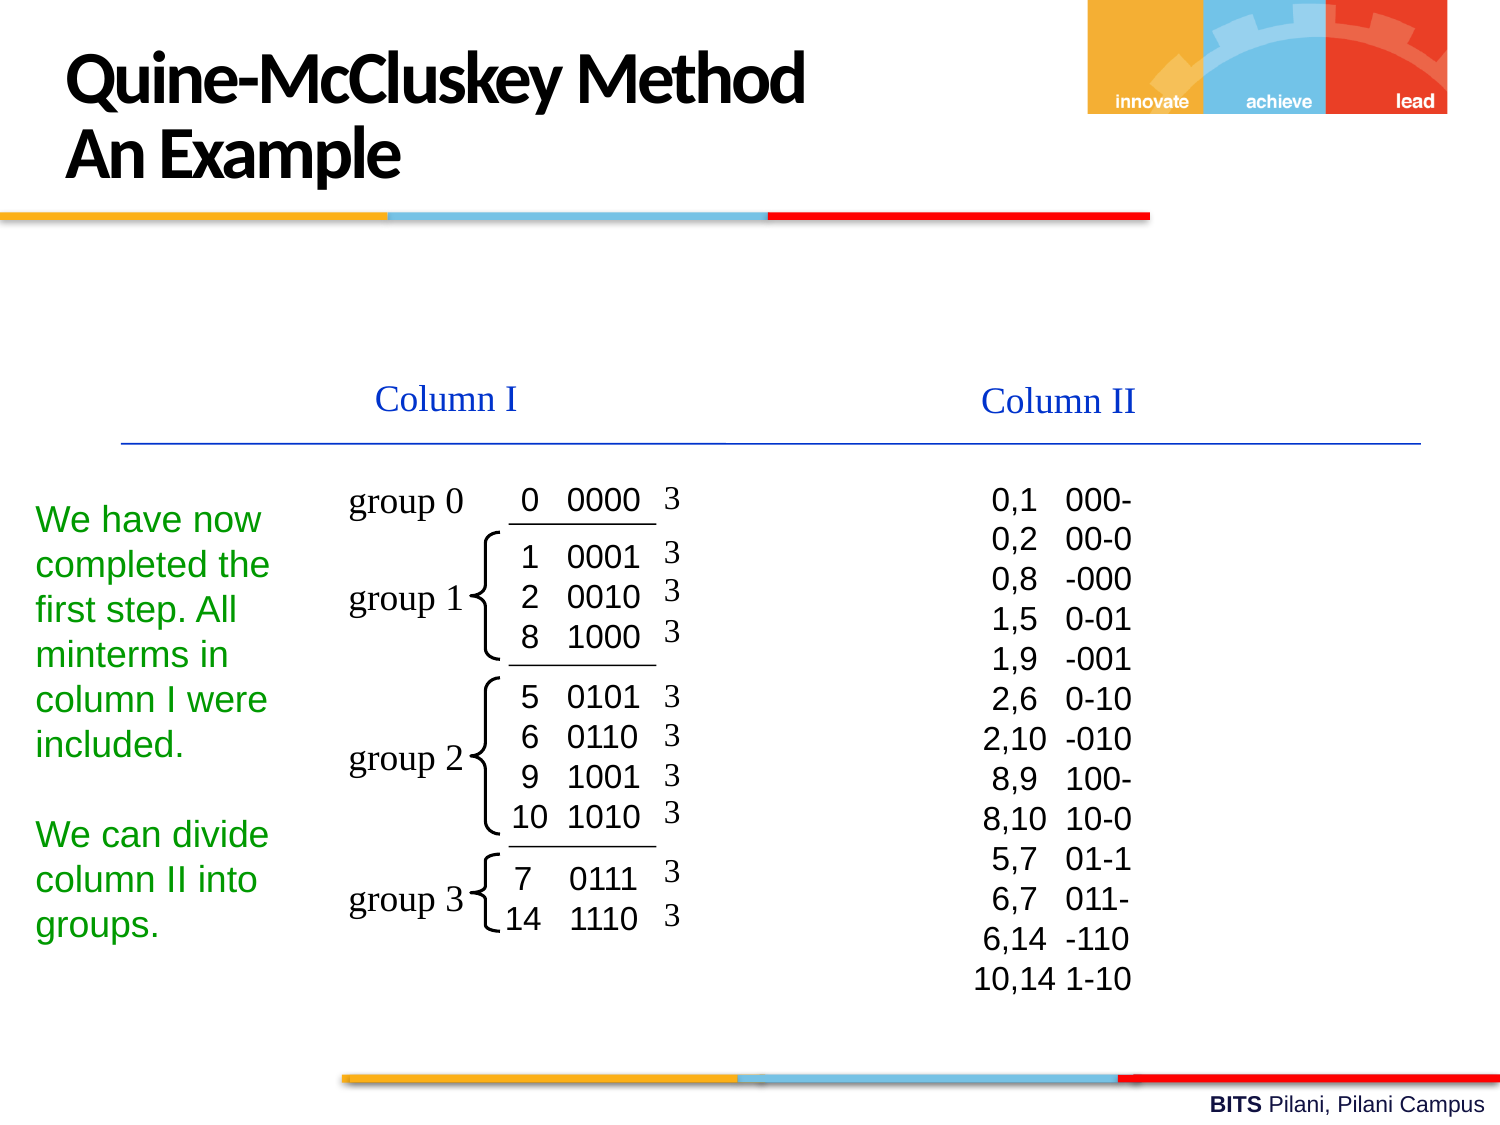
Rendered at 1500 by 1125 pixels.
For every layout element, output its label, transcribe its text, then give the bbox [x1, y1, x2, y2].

text_box 0,1 000- 0,2 00-0 0,8 -000 1,5 0-01 1,9 -001 2,6 0-10 2,10 -010 8,9 100- 8,10 10-0 5,7 01-1 6,7 011- 6,14 -110 10,14 1-10 [958, 470, 1148, 1004]
list Quine-McCluskey Method An Example [50, 24, 1088, 213]
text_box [333, 468, 704, 945]
picture [1087, 0, 1448, 114]
text_box We have now completed the first step. All minterms in column I were included. We can divide column II into groups. [20, 487, 286, 952]
text_box Column II [966, 368, 1152, 429]
text_box Column I [359, 366, 533, 427]
